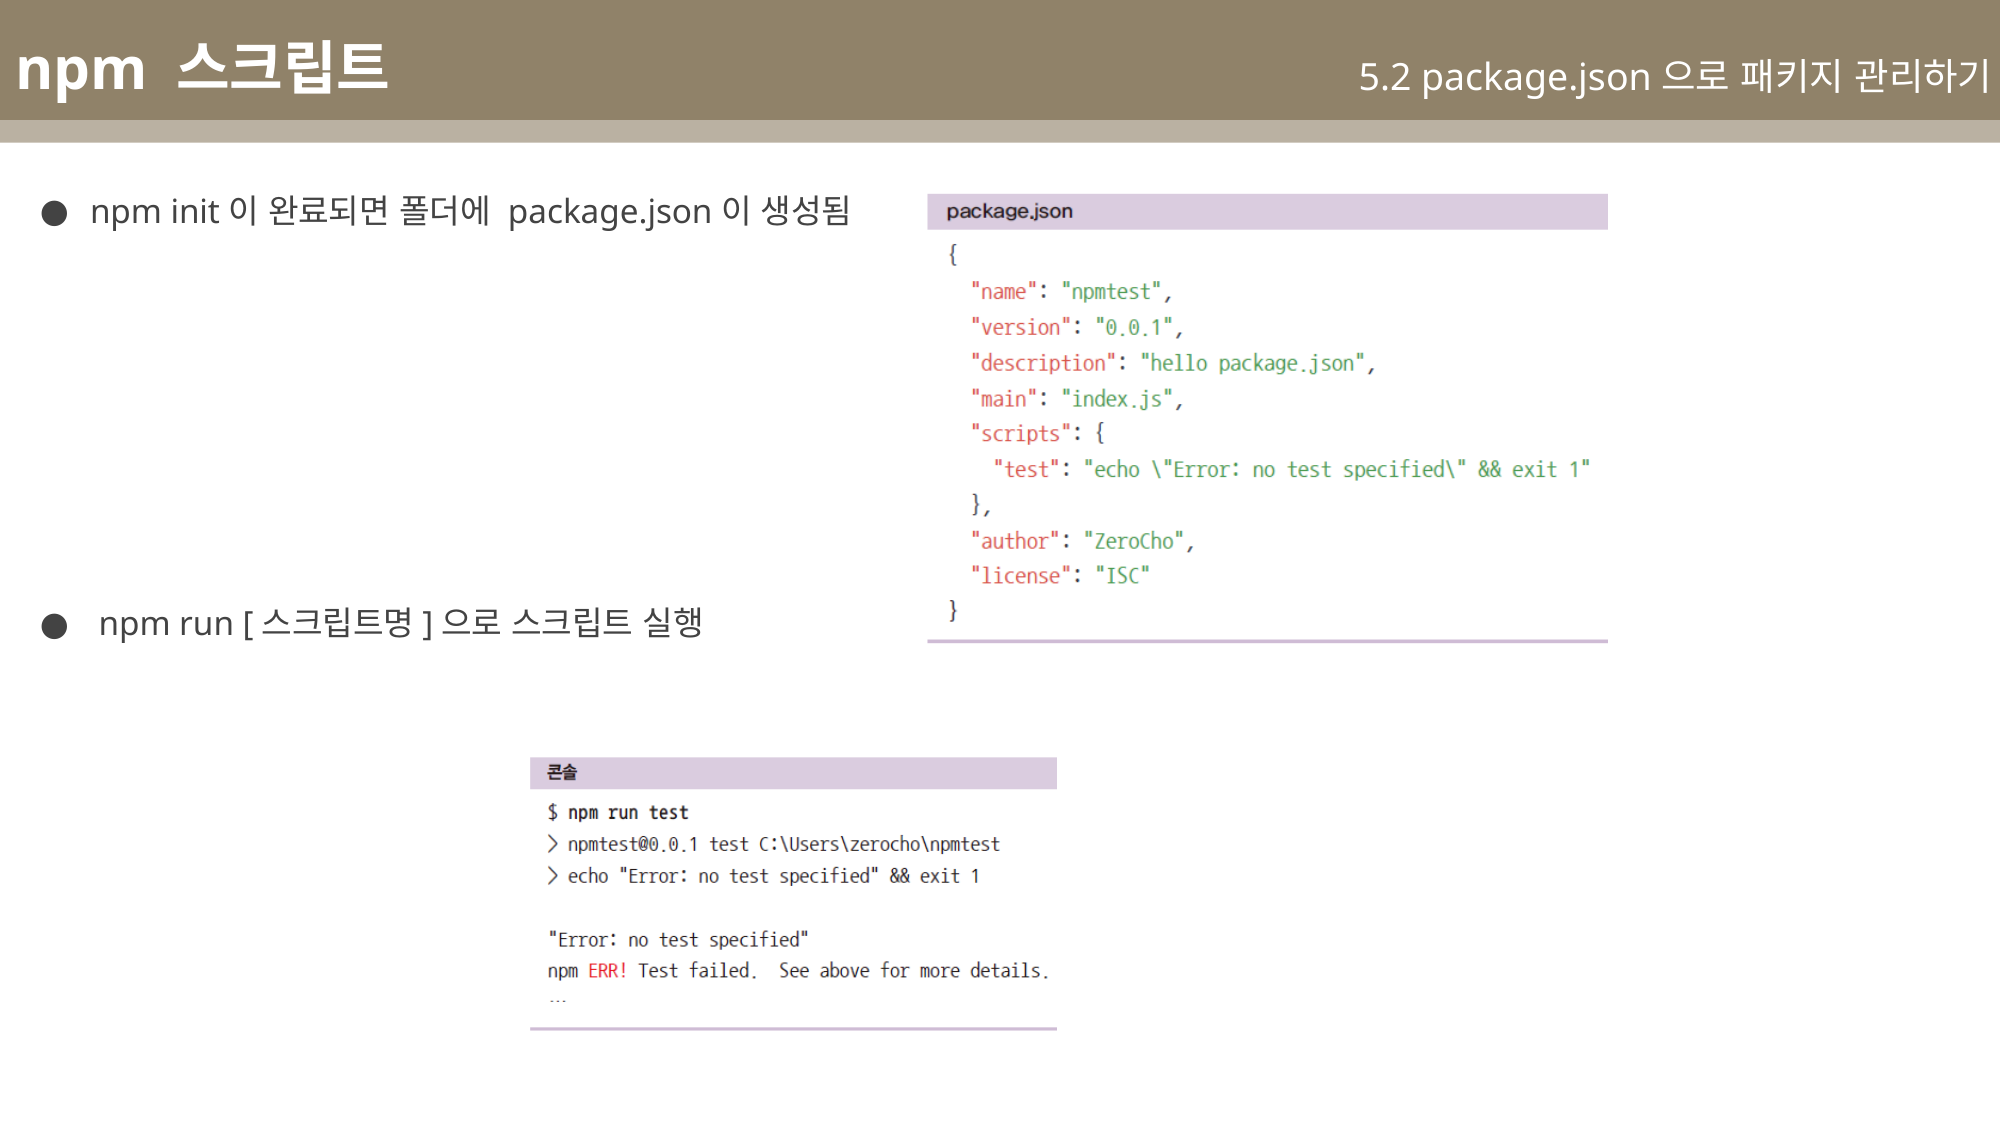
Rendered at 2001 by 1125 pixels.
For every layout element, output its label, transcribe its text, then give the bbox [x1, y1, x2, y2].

title npm 스크립트 [0, 16, 1864, 142]
text_box 5.2 package.json으로 패키지 관리하기 [1343, 40, 2000, 89]
list npm init이 완료되면 폴더에 package.json이 생성됨 npm run [스크립트명]으로 스크립트 실행 [0, 169, 1773, 984]
picture [527, 750, 1057, 1039]
picture [923, 187, 1608, 649]
